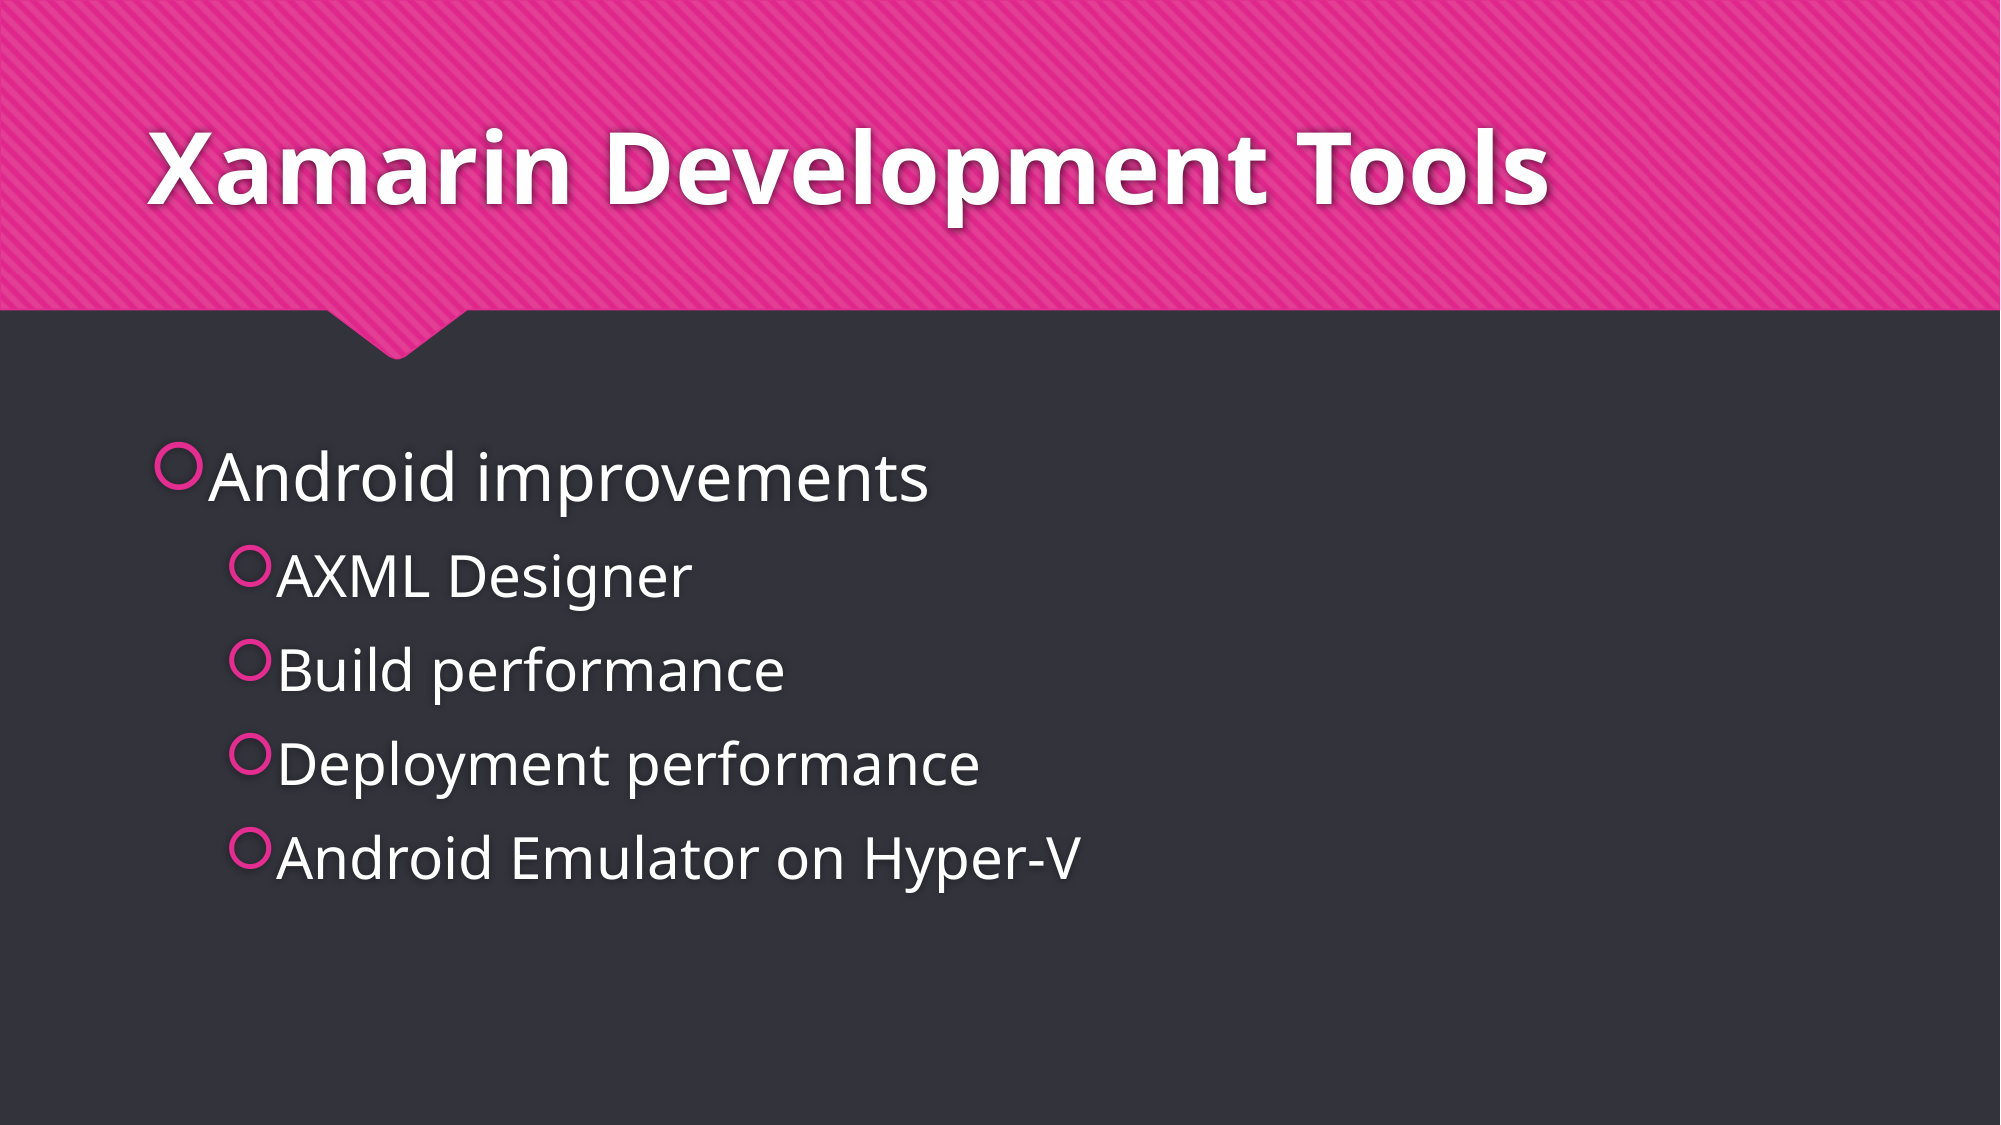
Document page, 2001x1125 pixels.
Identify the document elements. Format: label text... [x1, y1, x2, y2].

list Android improvements AXML Designer Build performance Deployment performance Android Emulator on Hyper-V [134, 364, 1866, 962]
title Xamarin Development Tools [132, 73, 1868, 233]
